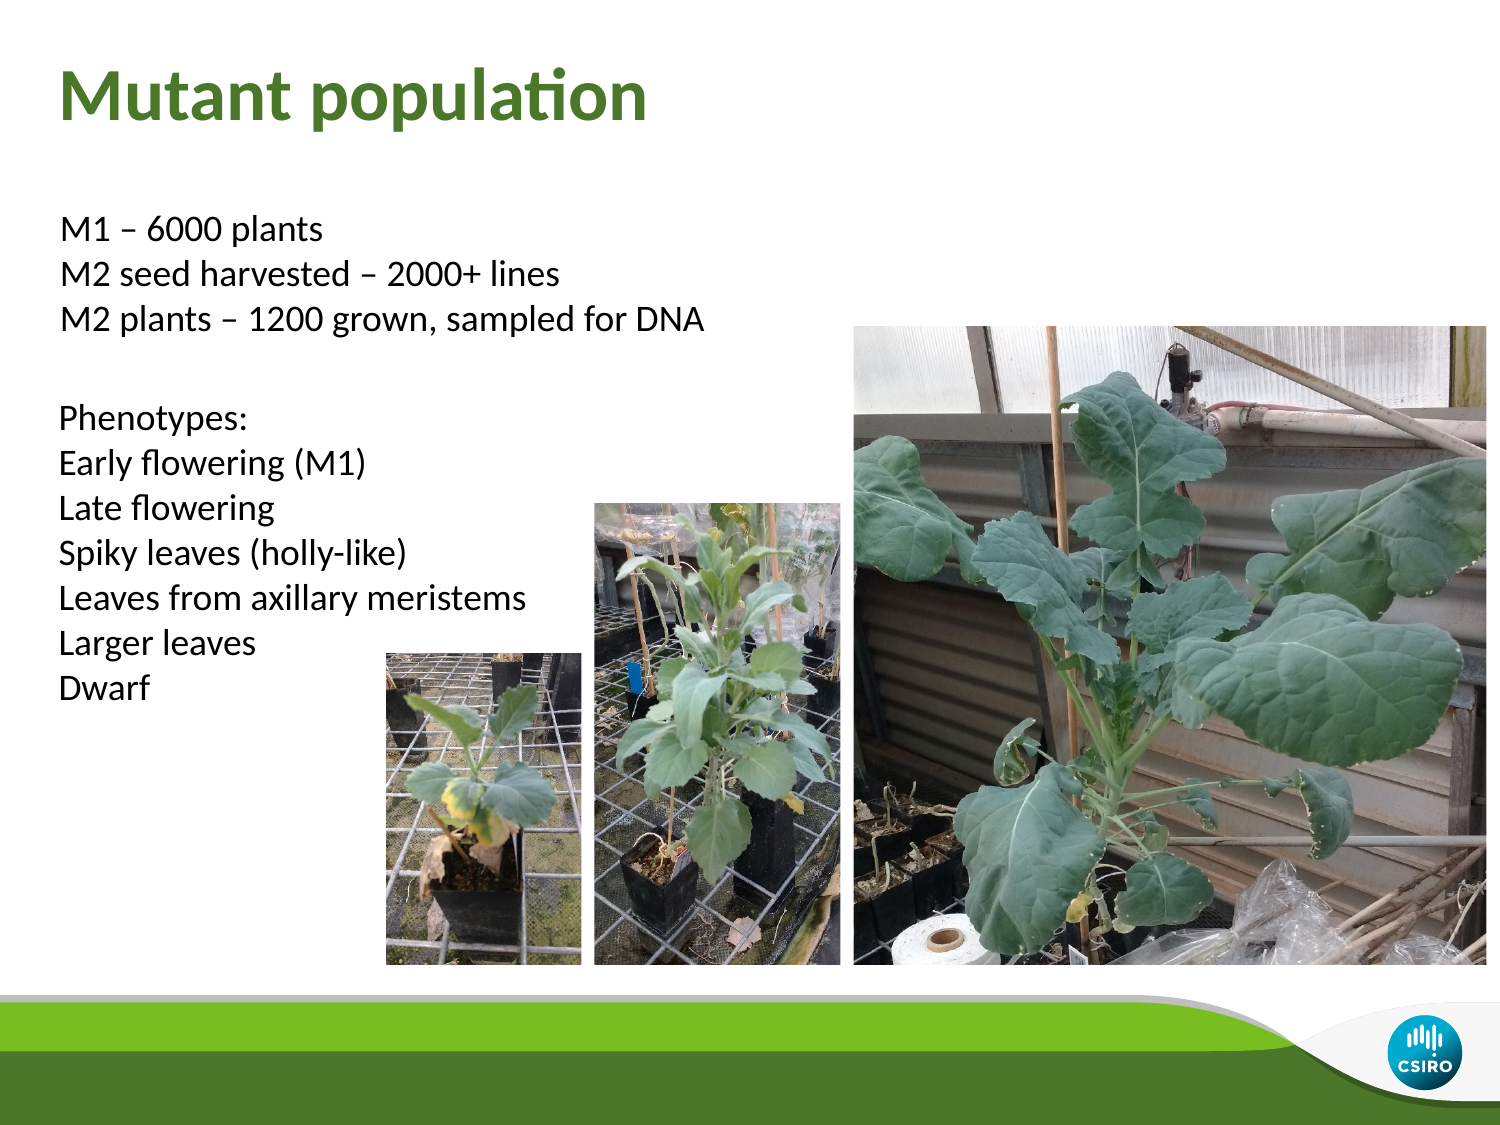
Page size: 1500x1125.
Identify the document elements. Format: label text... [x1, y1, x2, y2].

picture [853, 326, 1487, 965]
picture [594, 503, 841, 965]
text_box Phenotypes: Early flowering (M1) Late flowering Spiky leaves (holly-like) Leaves from axillary meristems Larger leaves Dwarf [43, 385, 543, 805]
text_box M1 – 6000 plants M2 seed harvested – 2000+ lines M2 plants – 1200 grown, sampled for DNA [45, 196, 721, 346]
picture [385, 652, 582, 965]
title Mutant population [58, 45, 1447, 185]
